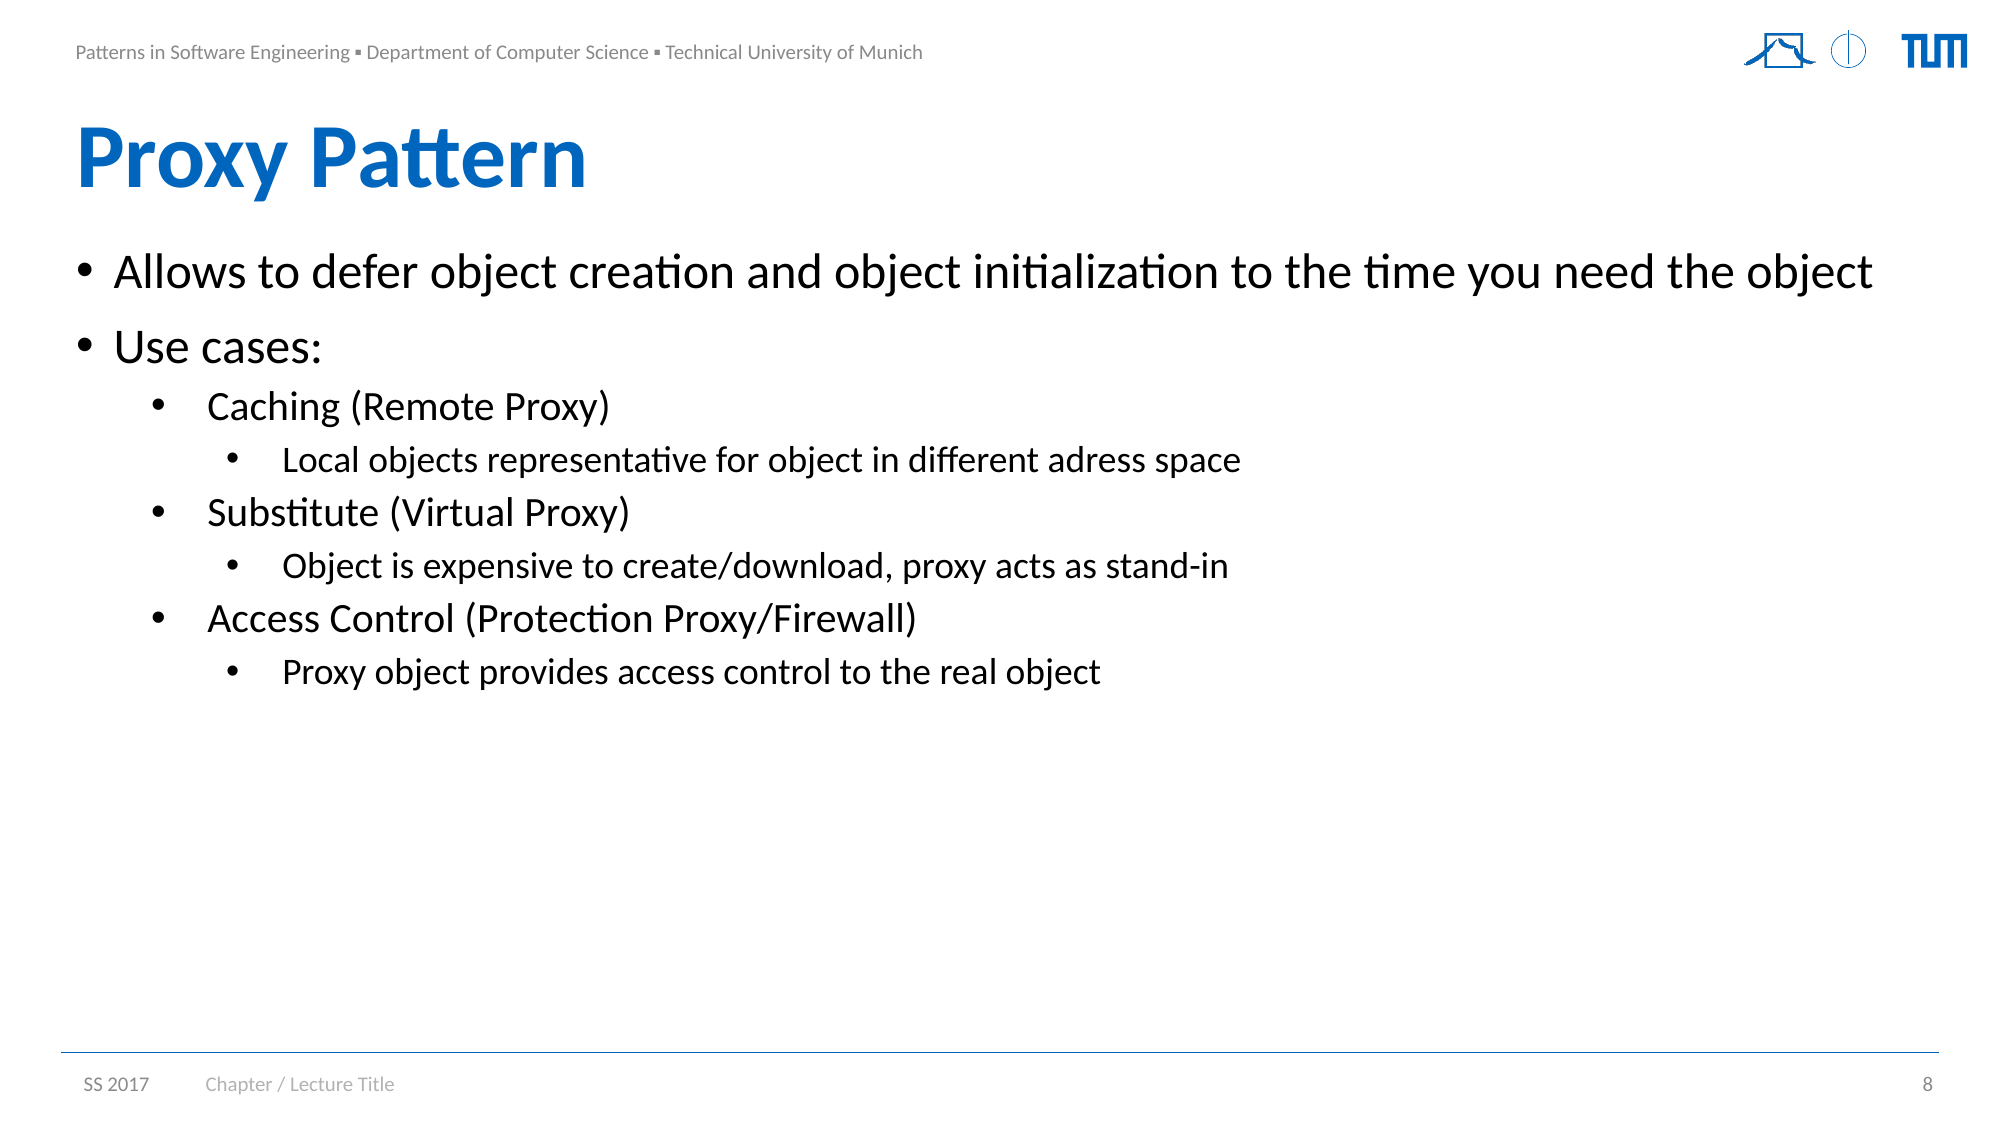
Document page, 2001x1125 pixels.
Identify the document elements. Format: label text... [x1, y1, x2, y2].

list Allows to defer object creation and object initialization to the time you need the object Use cases: Caching (Remote Proxy) Local objects representative for object in different adress space Substitute (Virtual Proxy) Object is expensive to create/download, proxy acts as stand-in Access Control (Protection Proxy/Firewall) Proxy object provides access control to the real object [60, 237, 1940, 951]
title Proxy Pattern [60, 102, 1940, 214]
footer Chapter / Lecture Title [190, 1065, 1482, 1101]
slide_number 8 [1850, 1065, 1940, 1101]
picture [1744, 33, 1816, 68]
slide_number SS 2017 [61, 1065, 173, 1101]
